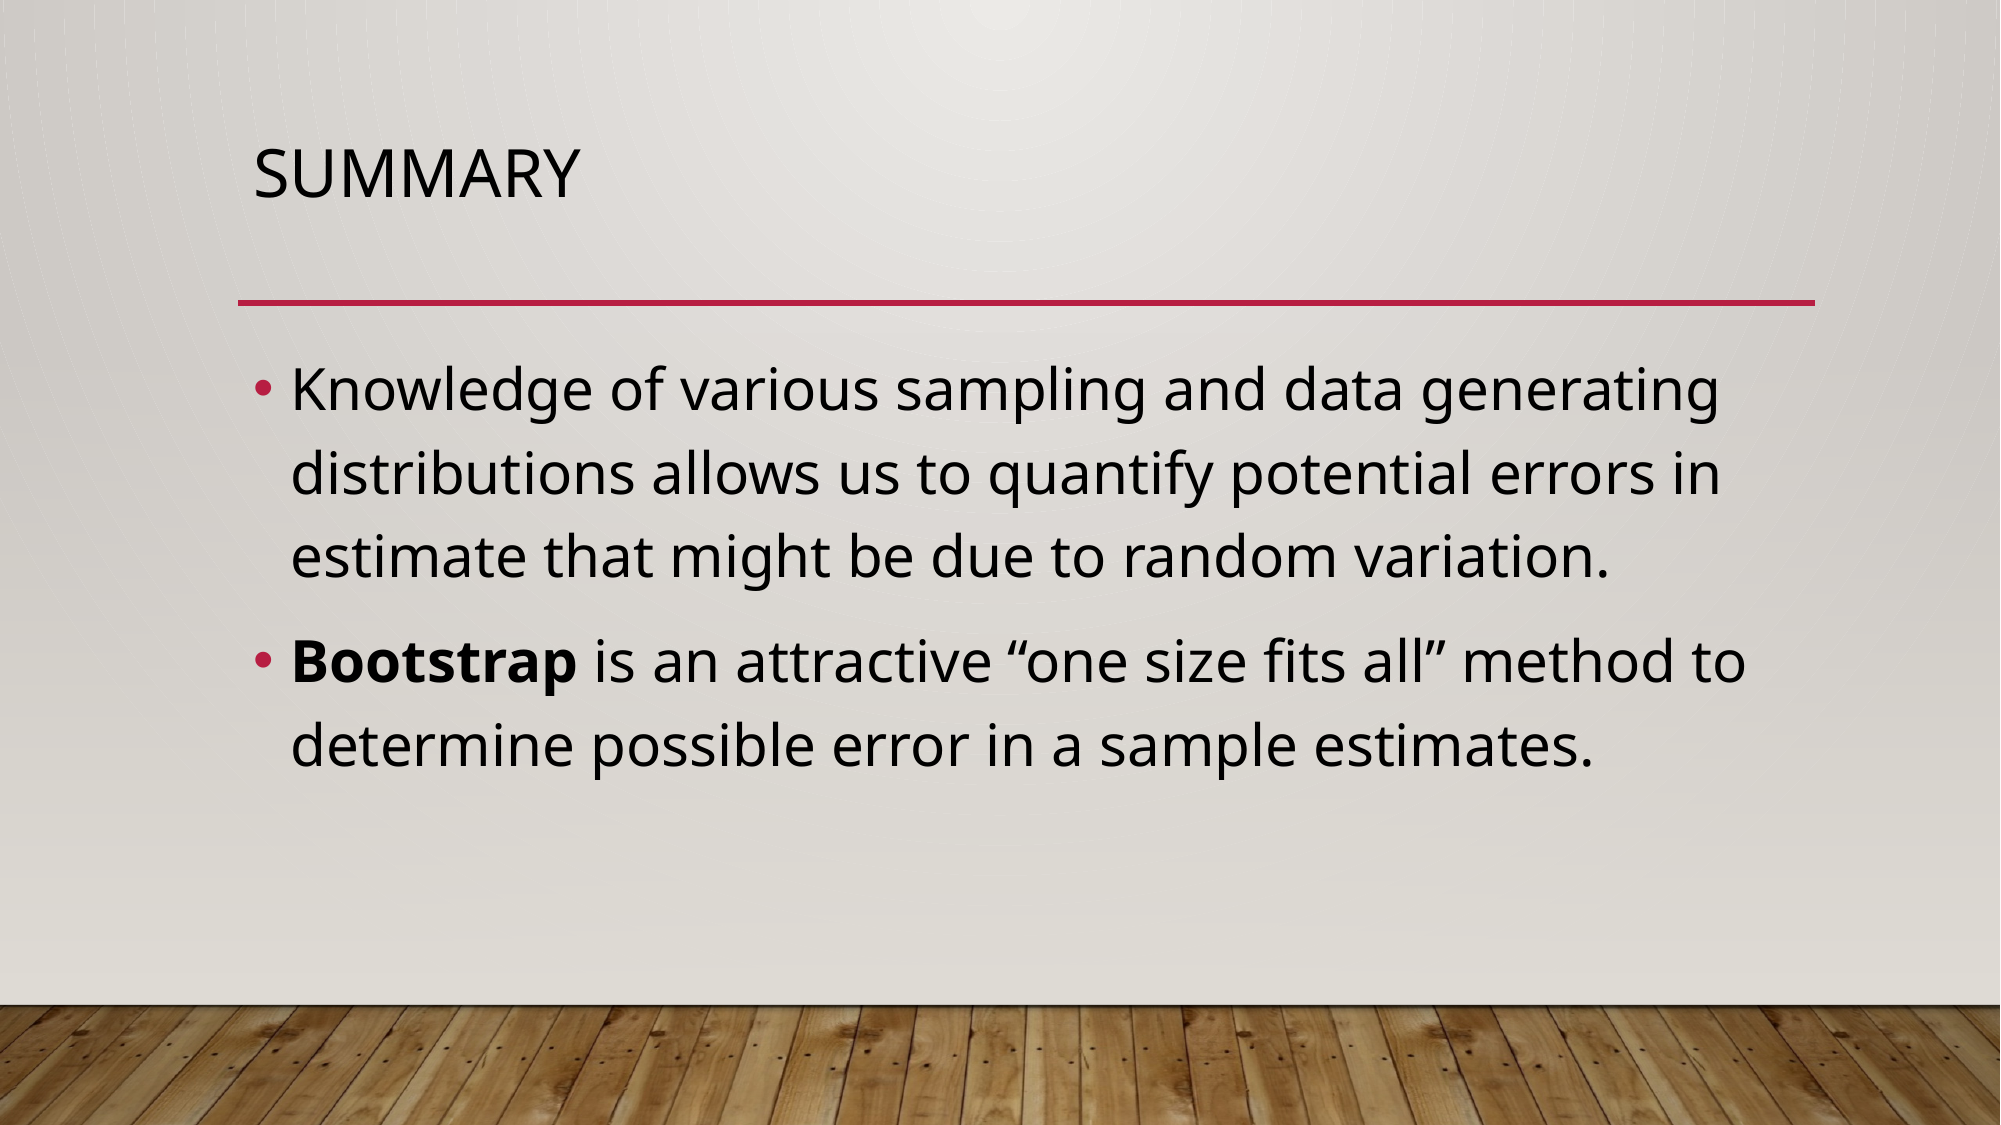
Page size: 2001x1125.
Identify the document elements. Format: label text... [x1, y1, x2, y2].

list Knowledge of various sampling and data generating distributions allows us to quantify potential errors in estimate that might be due to random variation. Bootstrap is an attractive “one size fits all” method to determine possible error in a sample estimates. [238, 330, 1814, 897]
title Summary [238, 131, 1814, 305]
picture [0, 1005, 2000, 1125]
